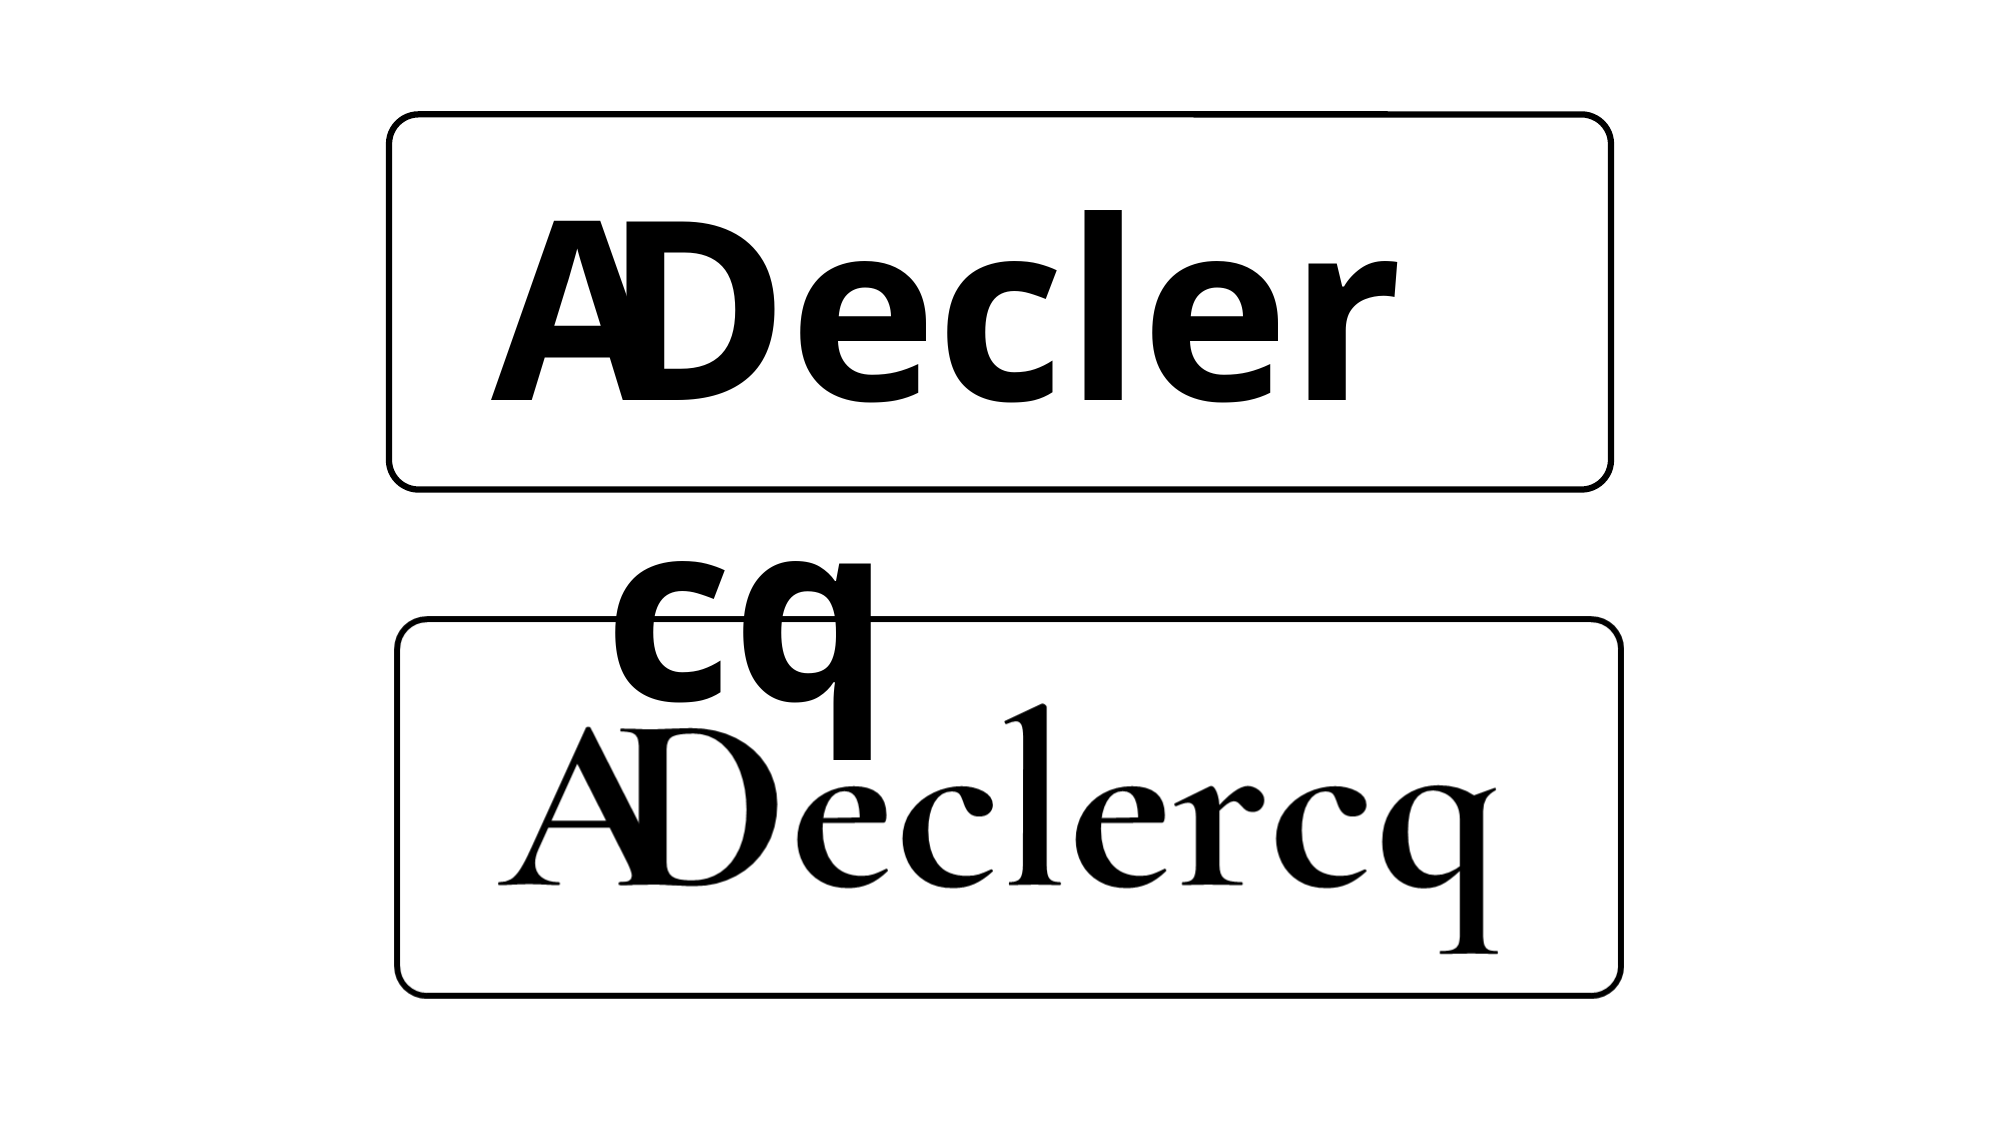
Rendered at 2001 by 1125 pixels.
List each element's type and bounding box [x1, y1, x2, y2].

text_box [388, 113, 1612, 491]
picture [388, 601, 1638, 1012]
